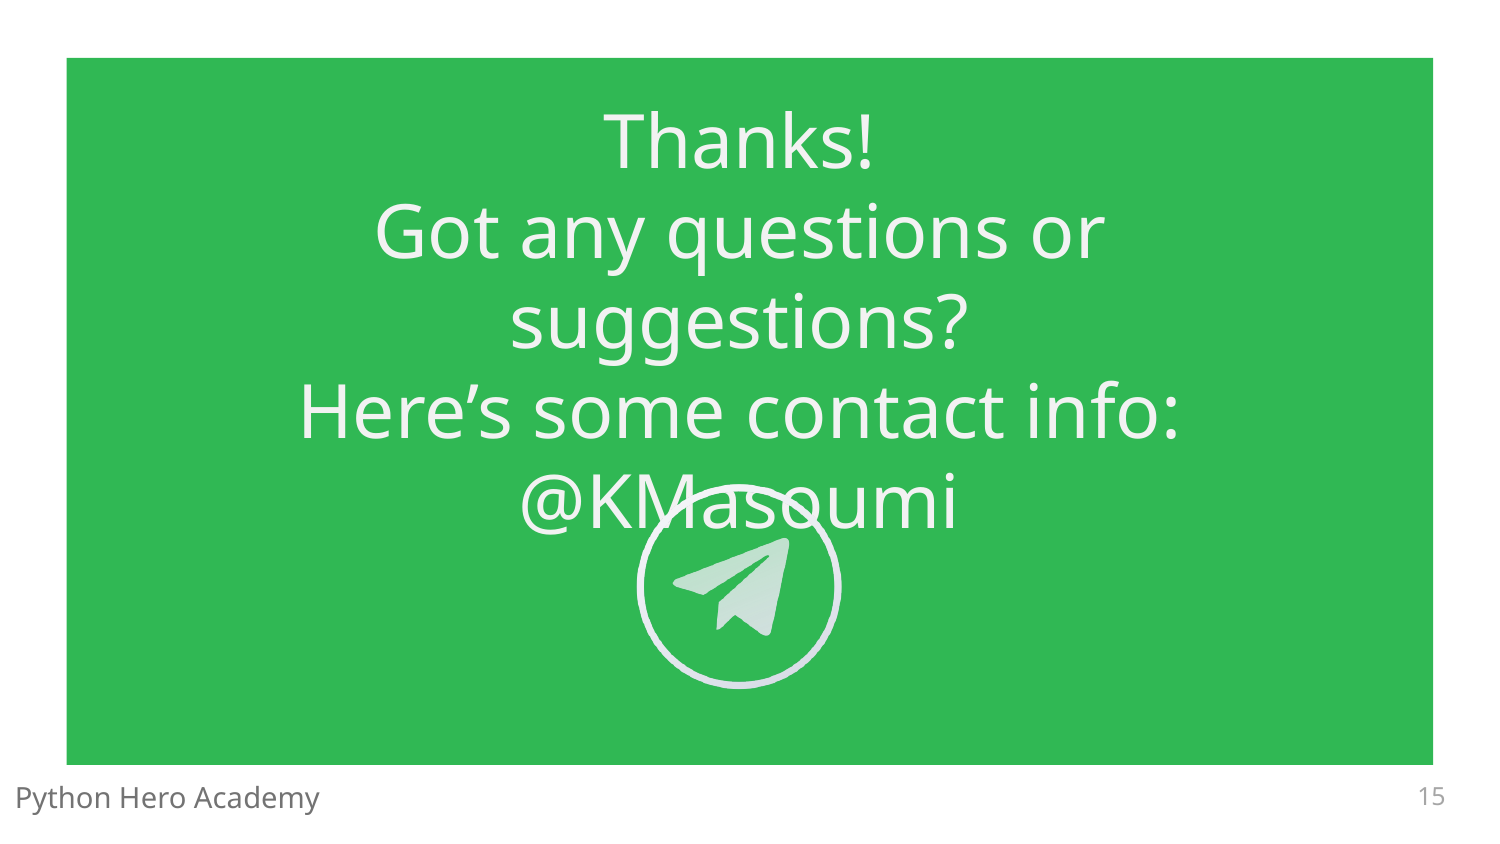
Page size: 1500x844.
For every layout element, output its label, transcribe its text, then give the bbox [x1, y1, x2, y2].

picture [599, 446, 881, 727]
text_box Thanks! Got any questions or suggestions? Here’s some contact info: @KMasoumi [265, 86, 1214, 587]
slide_number 15 [1402, 764, 1493, 830]
